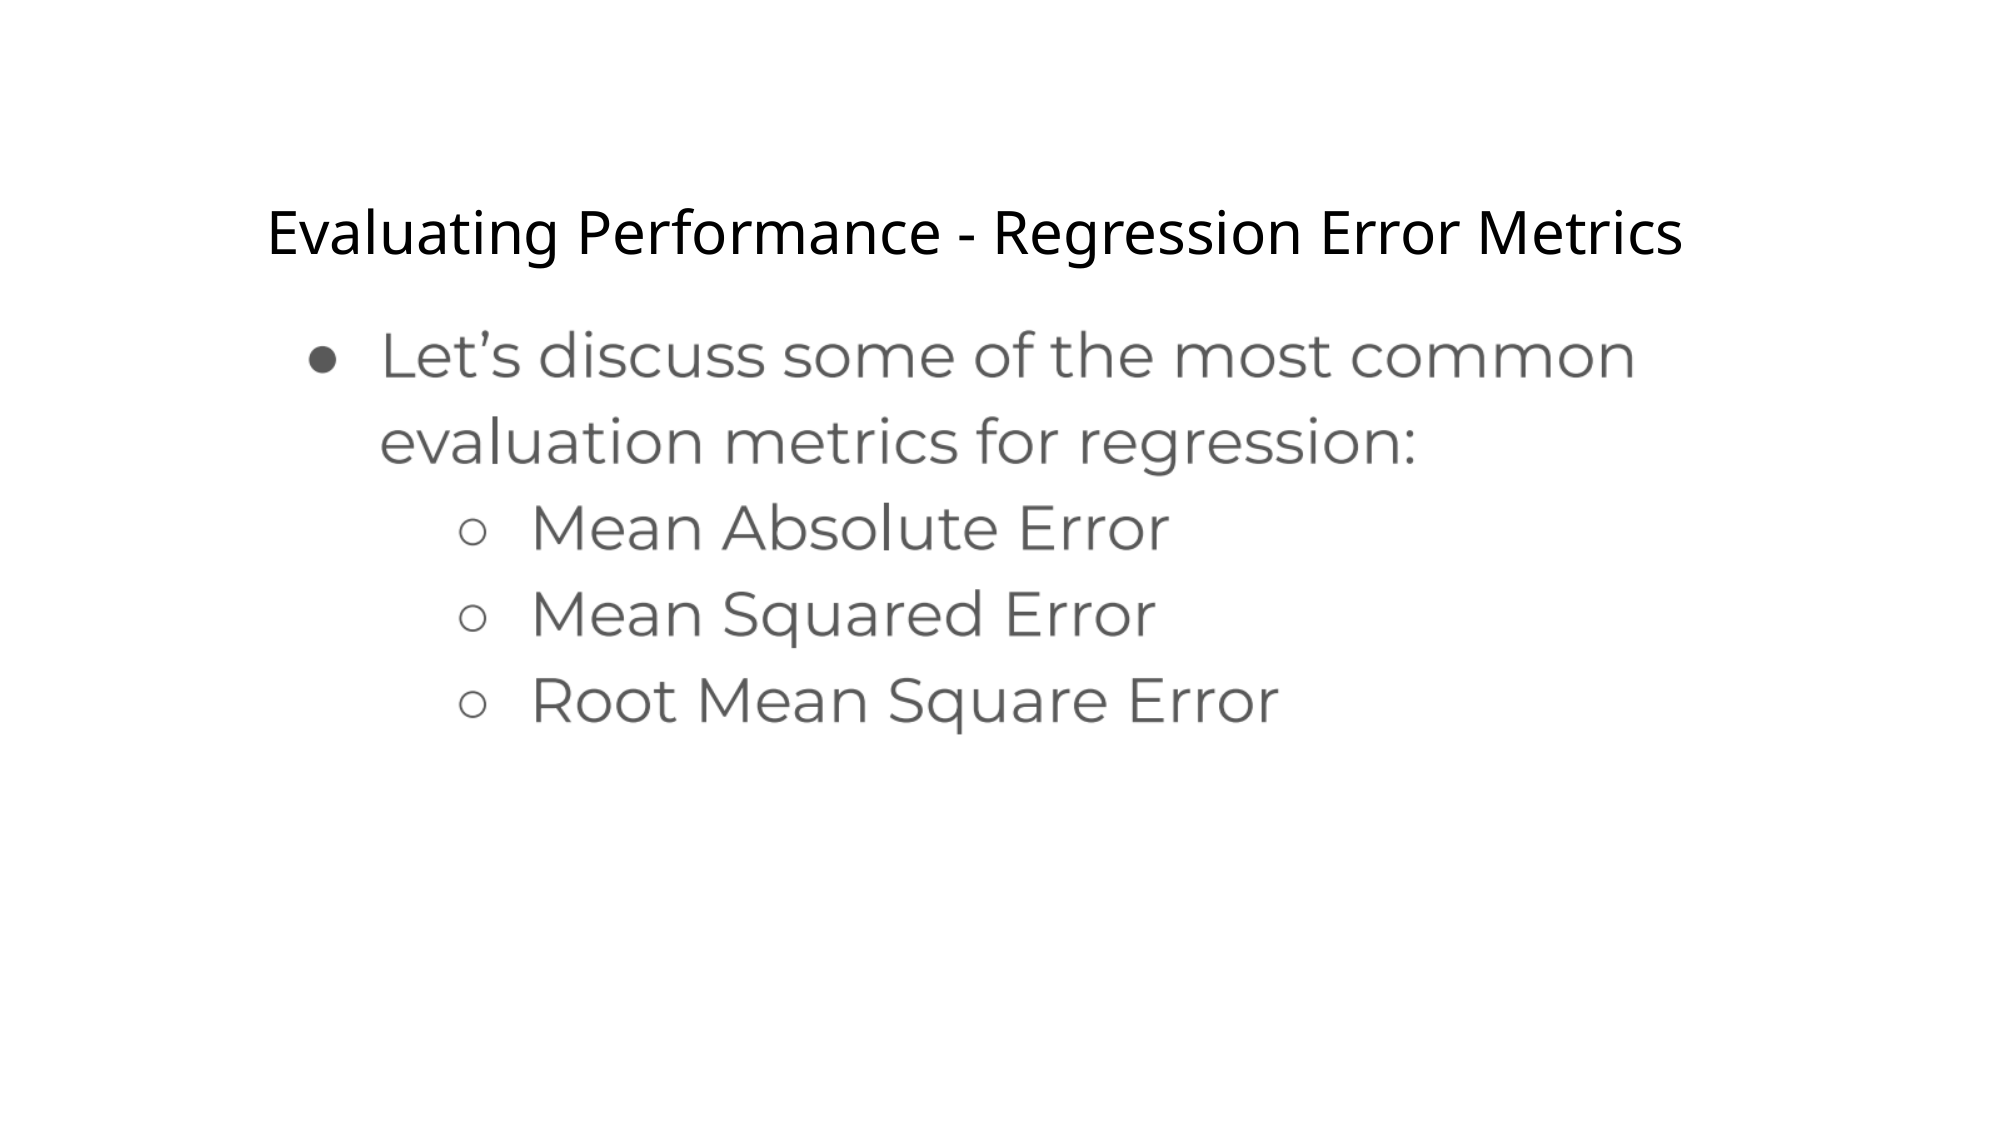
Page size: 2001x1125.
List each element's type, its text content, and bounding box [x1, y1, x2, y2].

title Evaluating Performance - Regression Error Metrics [225, 156, 1726, 276]
picture [289, 299, 1663, 851]
